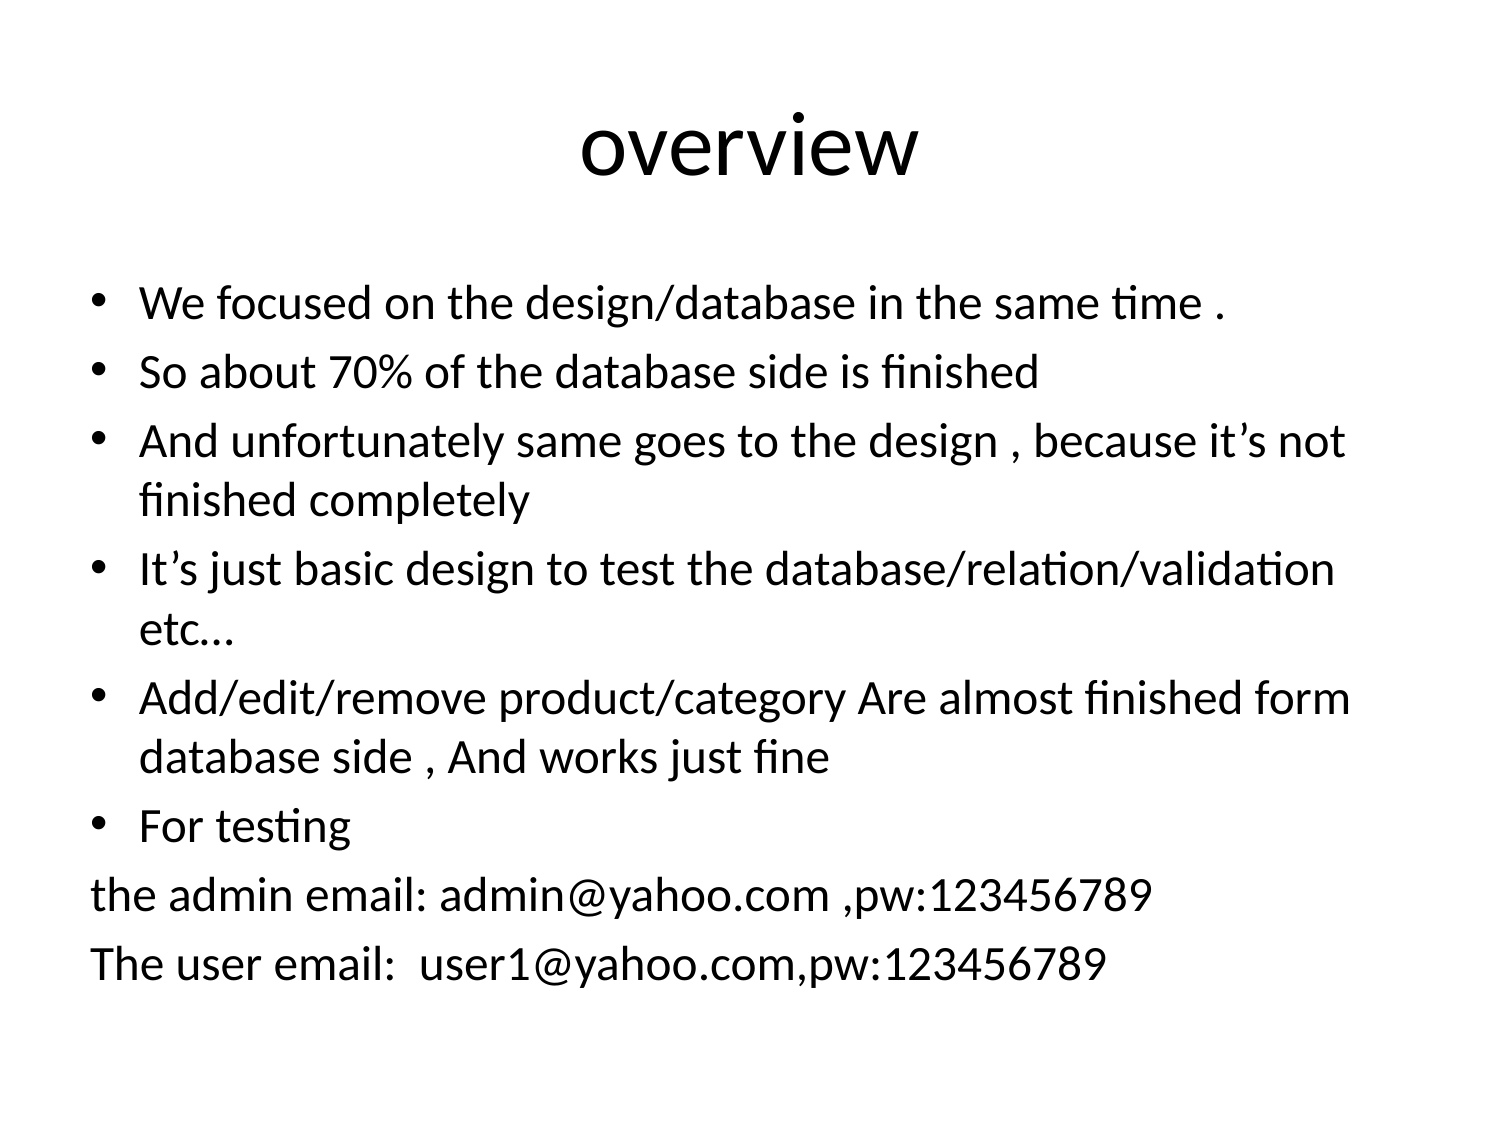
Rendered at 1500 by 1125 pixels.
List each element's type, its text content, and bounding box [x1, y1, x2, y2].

title overview [75, 45, 1425, 233]
list We focused on the design/database in the same time . So about 70% of the database side is finished And unfortunately same goes to the design , because it’s not finished completely It’s just basic design to test the database/relation/validation etc… Add/edit/remove product/category Are almost finished form database side , And works just fine For testing the admin email: admin@yahoo.com ,pw:123456789 The user email: user1@yahoo.com,pw:123456789 [75, 262, 1425, 1005]
